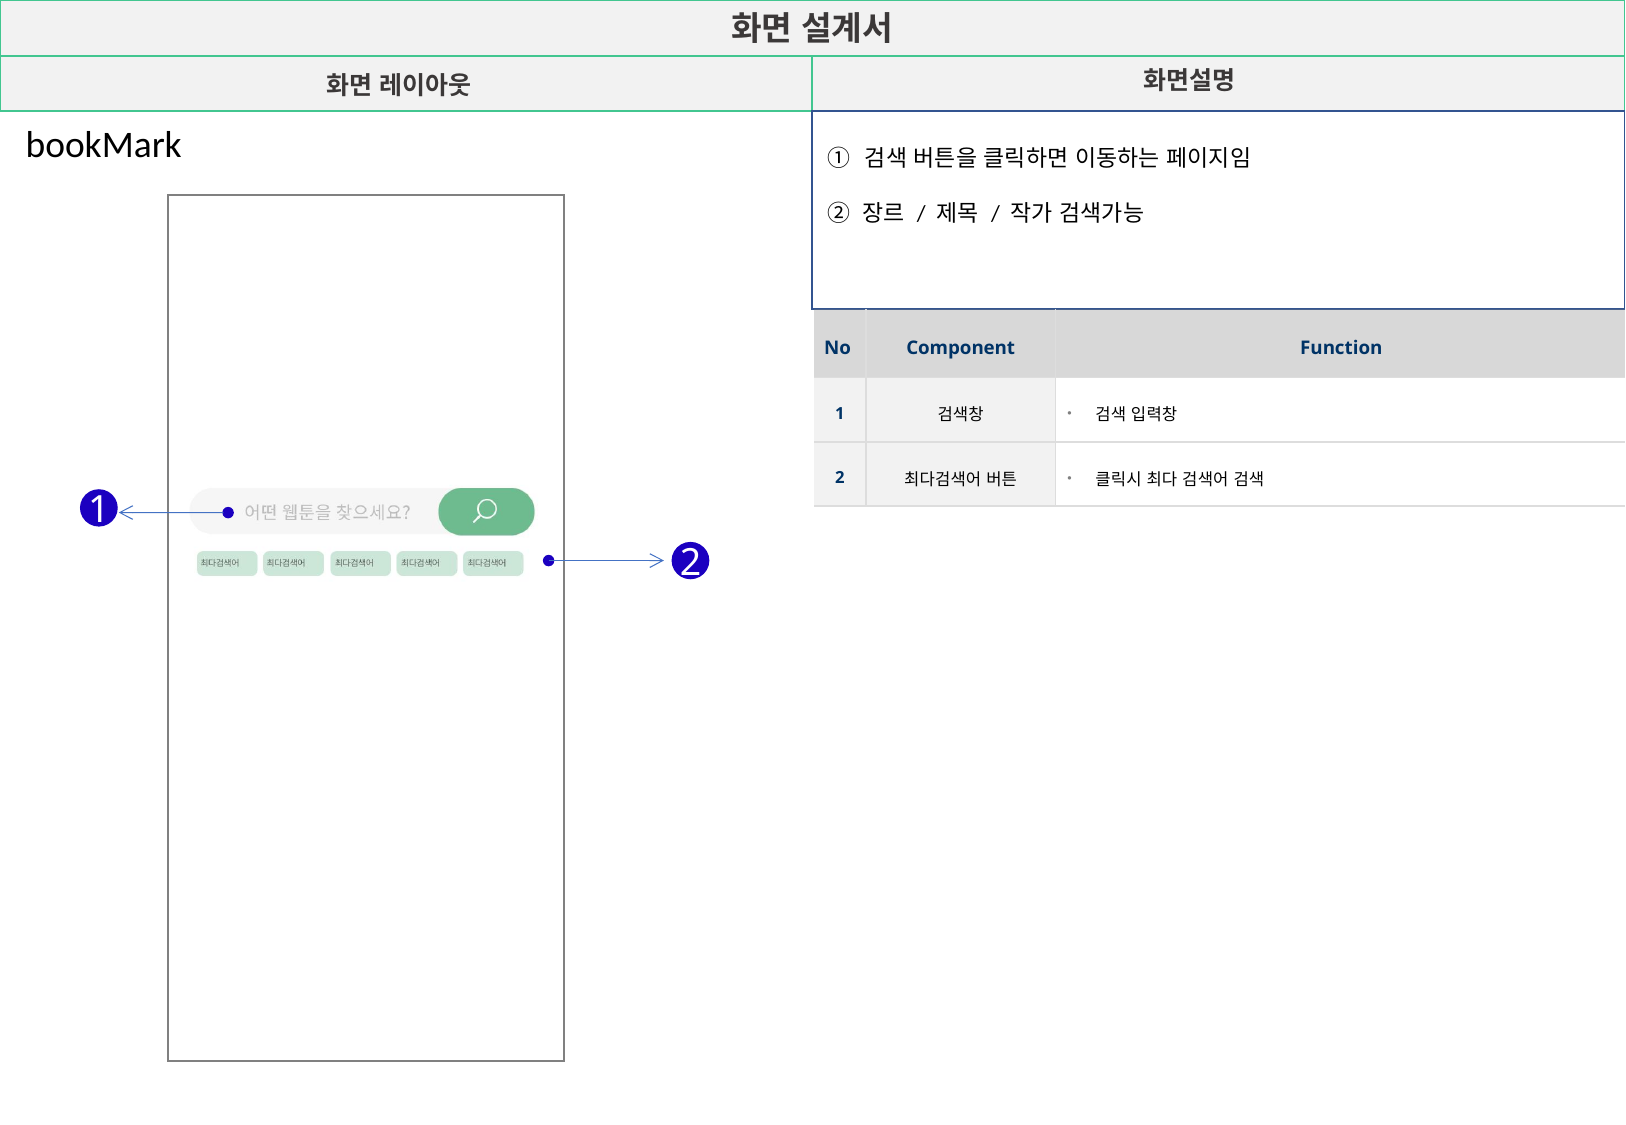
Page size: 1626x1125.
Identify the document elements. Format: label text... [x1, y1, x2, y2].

text_box bookMark [10, 112, 197, 172]
table_cell 1 [814, 378, 865, 441]
text_box [909, 0, 1625, 55]
text_box [0, 0, 716, 55]
table_header Component [867, 309, 1055, 377]
text_box 2 [671, 541, 710, 580]
table_cell 2 [814, 443, 865, 505]
table_cell 클릭시 최다 검색어 검색 [1056, 443, 1625, 505]
table_header No [814, 309, 865, 377]
table_cell 검색창 [867, 378, 1055, 441]
picture [167, 194, 564, 1061]
text_box 1 [79, 489, 118, 527]
text_box 화면 설계서 [716, 0, 909, 55]
table_cell 검색 입력창 [1056, 378, 1625, 441]
text_box [811, 111, 1625, 310]
table_cell 최다검색어 버튼 [867, 443, 1055, 505]
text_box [0, 55, 1625, 111]
table_header Function [1056, 309, 1625, 377]
